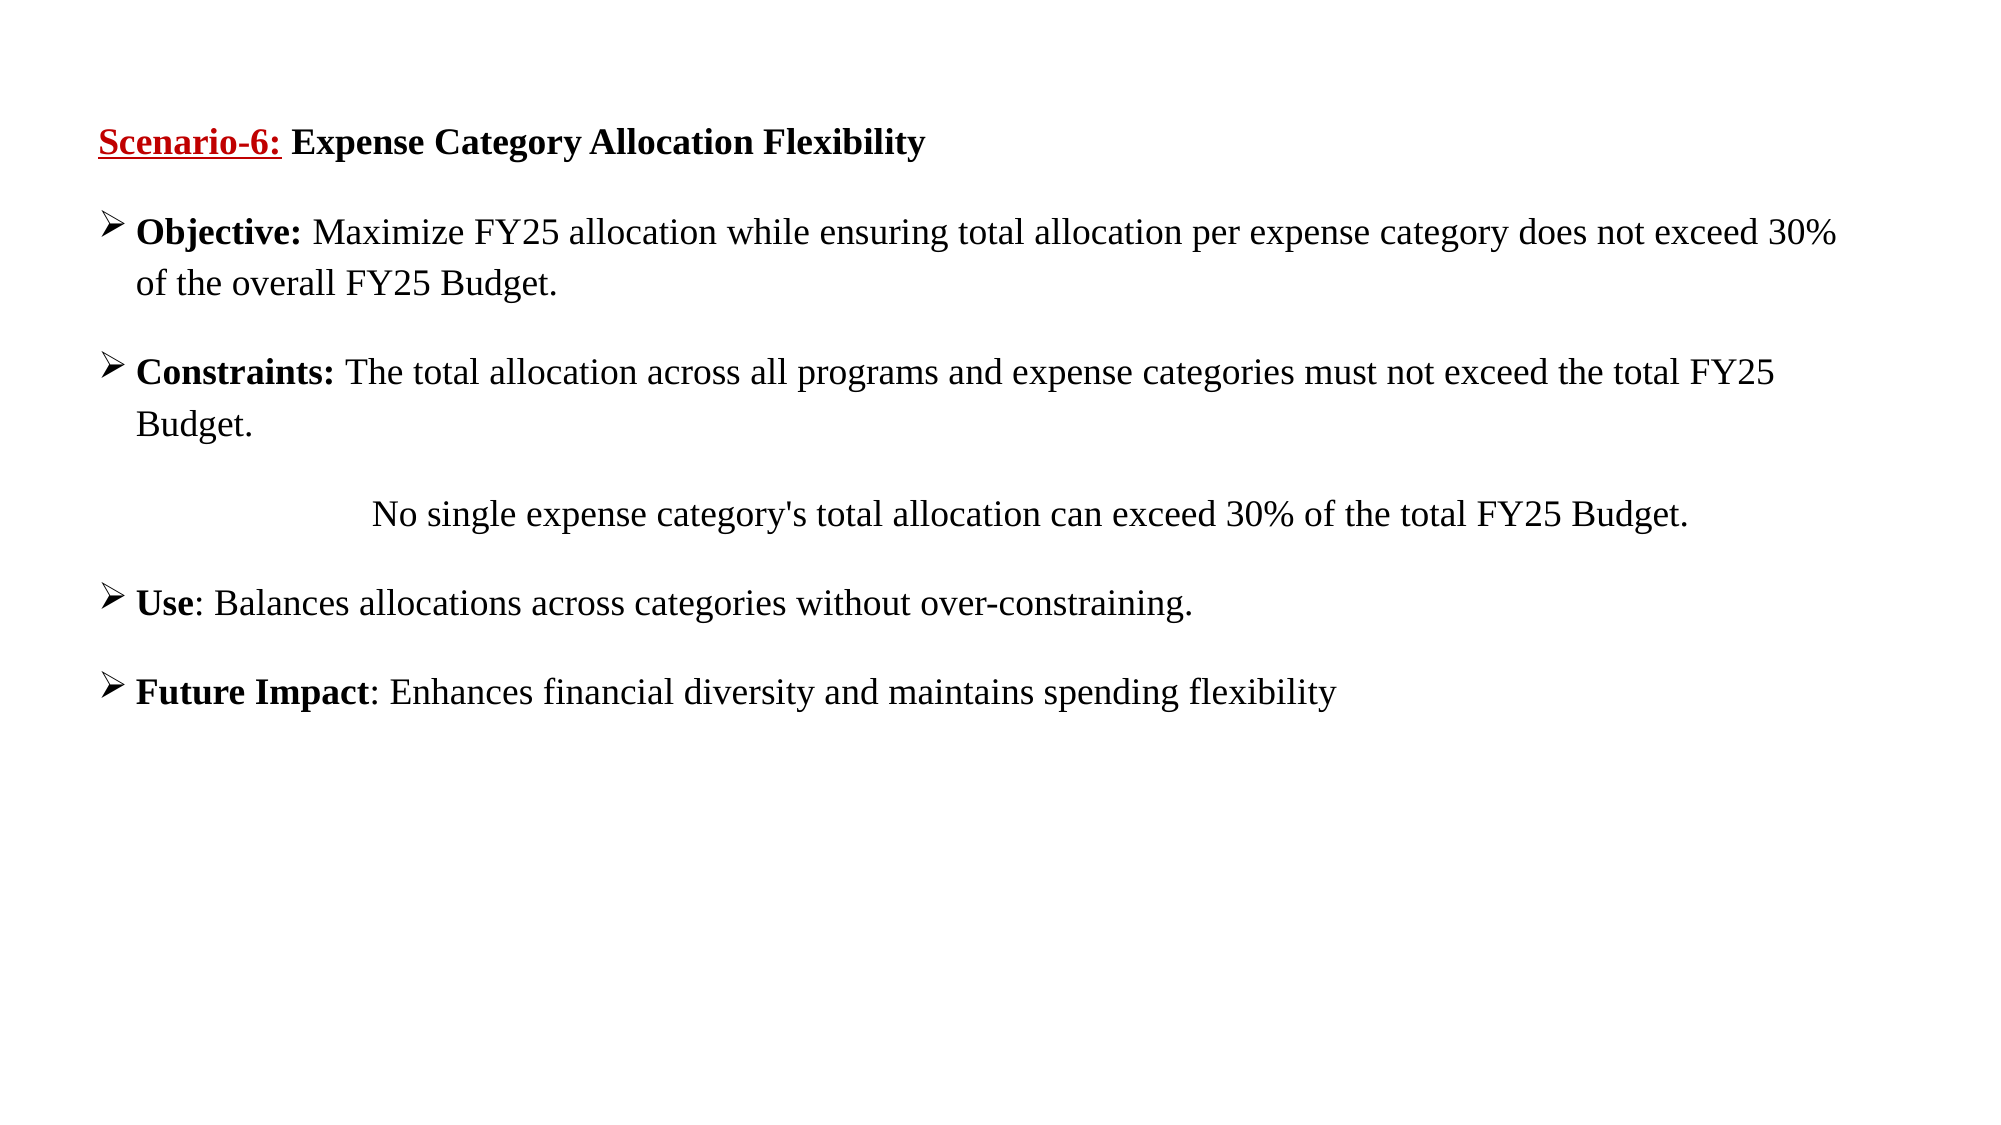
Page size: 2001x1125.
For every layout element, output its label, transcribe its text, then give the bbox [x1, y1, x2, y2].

list Scenario-6: Expense Category Allocation Flexibility Objective: Maximize FY25 allocation while ensuring total allocation per expense category does not exceed 30% of the overall FY25 Budget. Constraints: The total allocation across all programs and expense categories must not exceed the total FY25 Budget. No single expense category's total allocation can exceed 30% of the total FY25 Budget. Use: Balances allocations across categories without over-constraining. Future Impact: Enhances financial diversity and maintains spending flexibility [83, 103, 1893, 1069]
